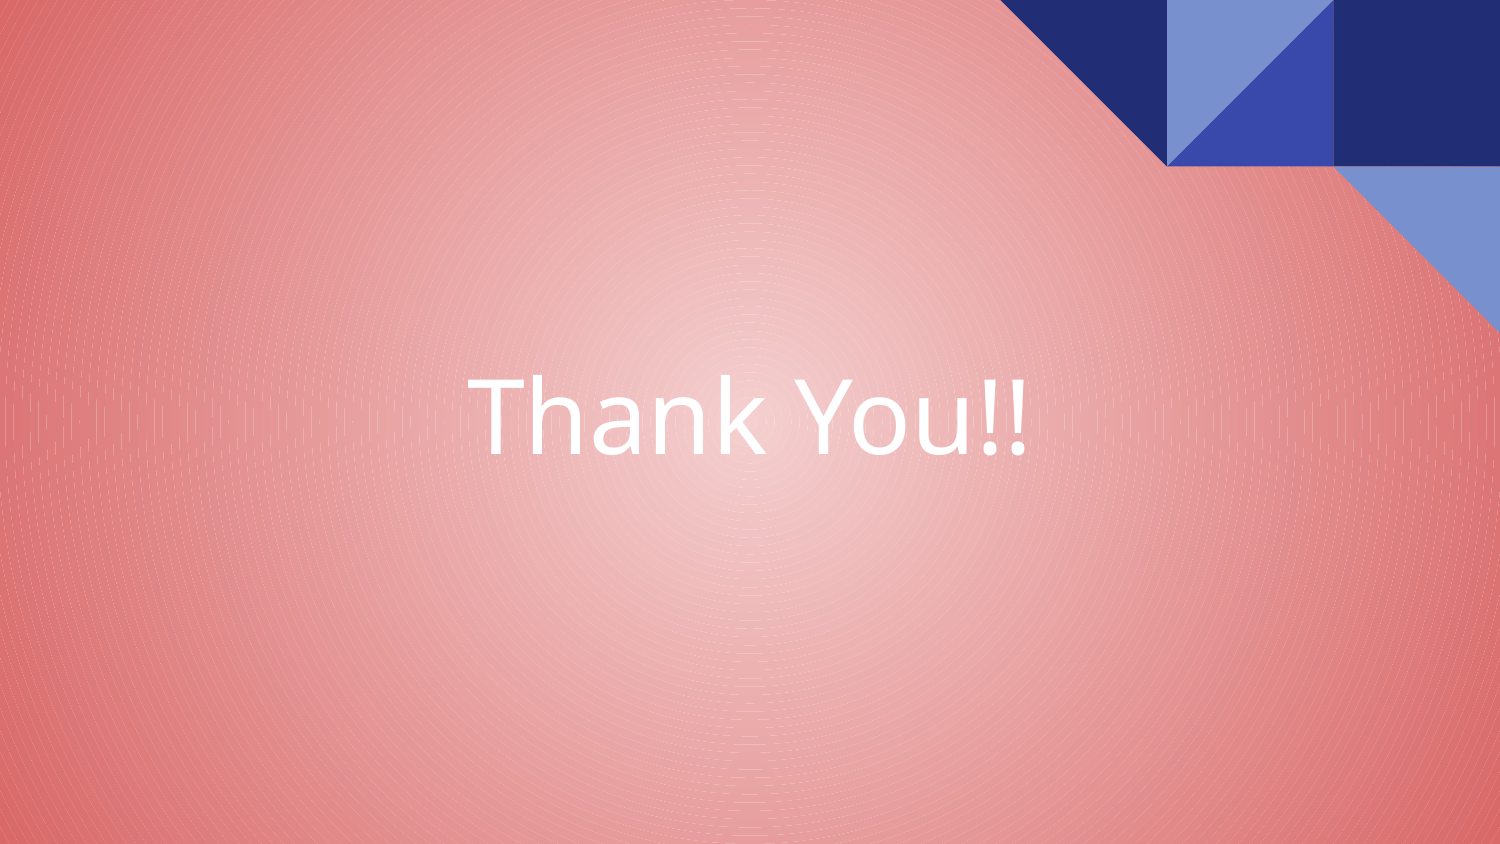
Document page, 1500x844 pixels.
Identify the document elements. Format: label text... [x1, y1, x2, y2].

title Thank You!! [75, 353, 1425, 491]
